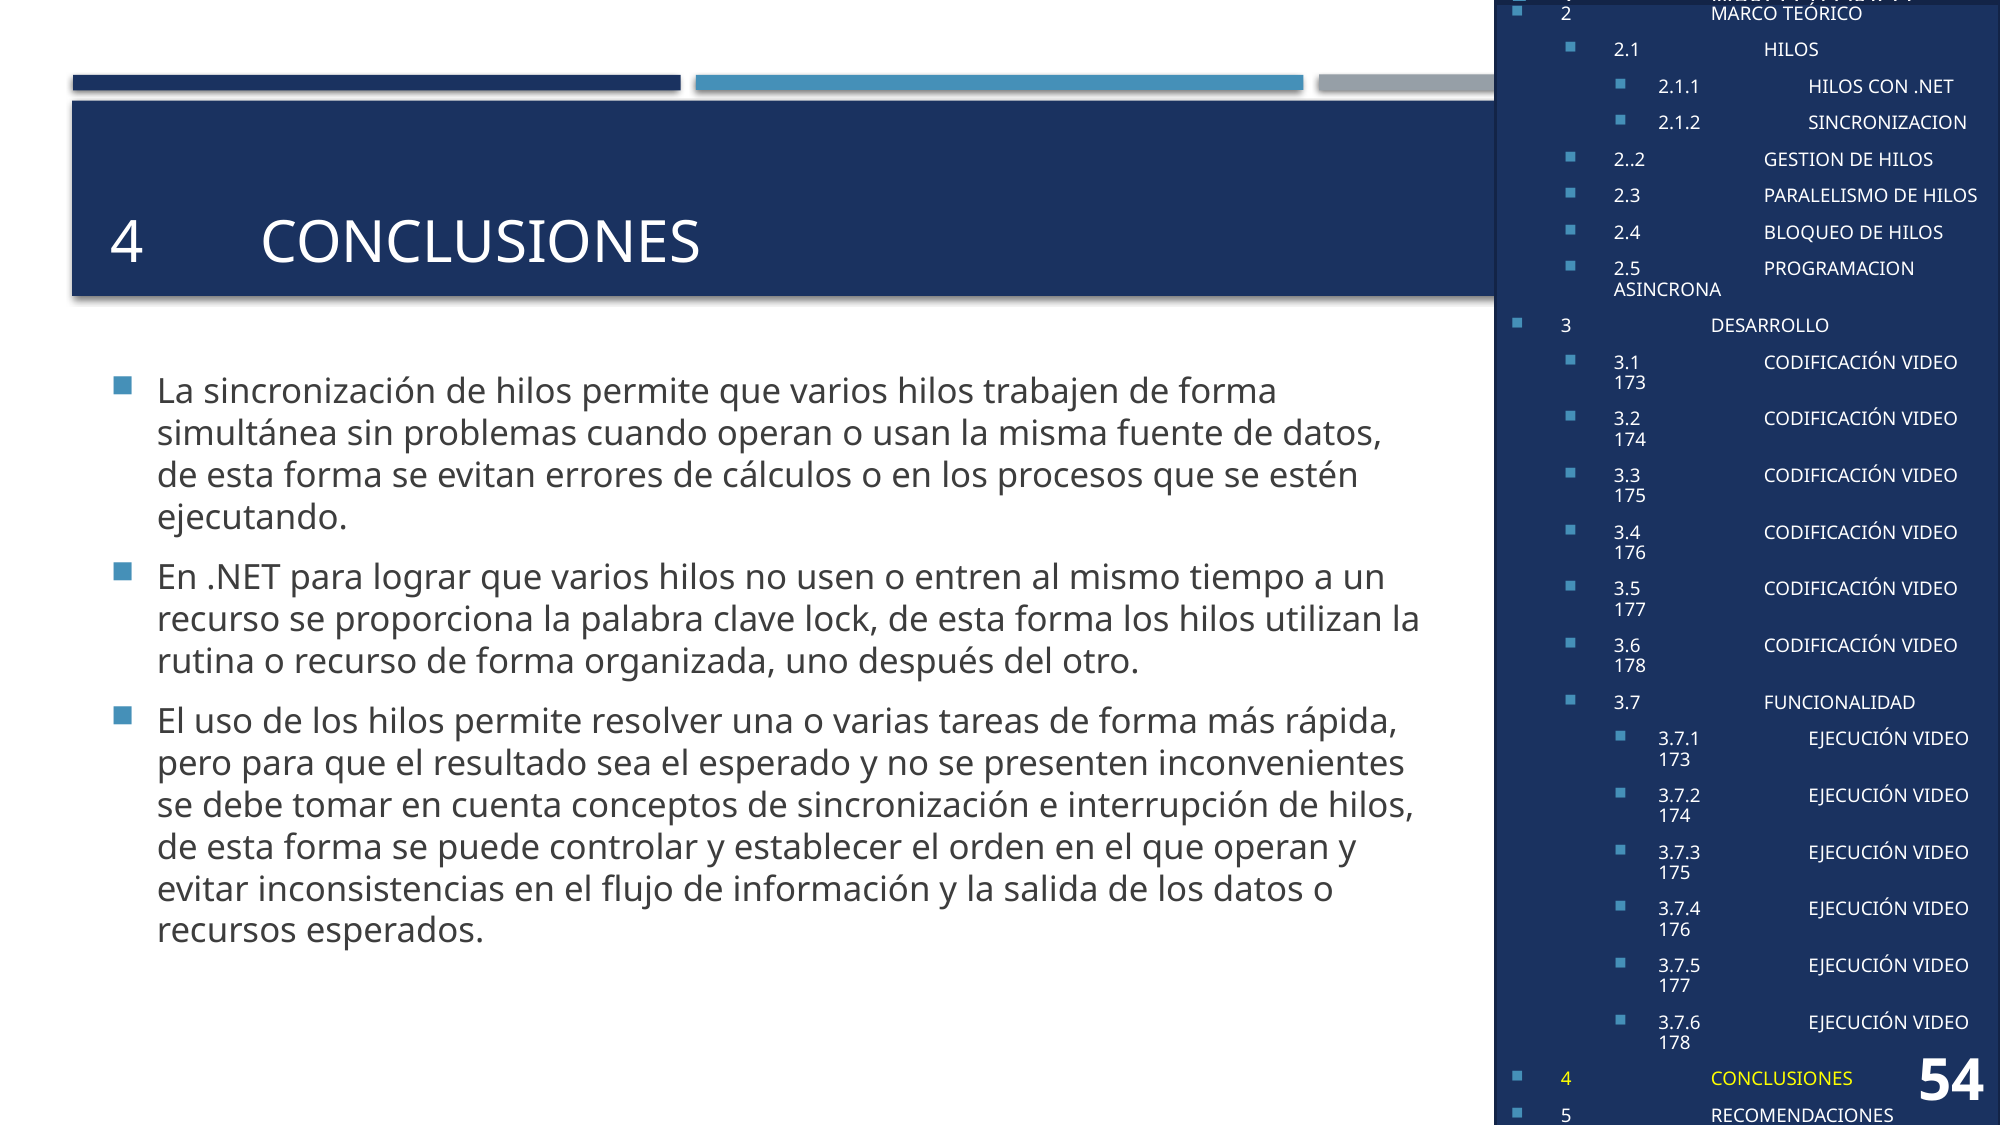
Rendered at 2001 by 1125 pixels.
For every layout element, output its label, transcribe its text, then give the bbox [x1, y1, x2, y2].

text_box 1 OBJETIVOS 2 MARCO TEÓRICO 2.1 HILOS 2.1.1 HILOS CON .NET 2.1.2 SINCRONIZACION 2..2 GESTION DE HILOS 2.3 PARALELISMO DE HILOS 2.4 BLOQUEO DE HILOS 2.5 PROGRAMACION ASINCRONA 3 DESARROLLO 3.1 CODIFICACIÓN VIDEO 173 3.2 CODIFICACIÓN VIDEO 174 3.3 CODIFICACIÓN VIDEO 175 3.4 CODIFICACIÓN VIDEO 176 3.5 CODIFICACIÓN VIDEO 177 3.6 CODIFICACIÓN VIDEO 178 3.7 FUNCIONALIDAD 3.7.1 EJECUCIÓN VIDEO 173 3.7.2 EJECUCIÓN VIDEO 174 3.7.3 EJECUCIÓN VIDEO 175 3.7.4 EJECUCIÓN VIDEO 176 3.7.5 EJECUCIÓN VIDEO 177 3.7.6 EJECUCIÓN VIDEO 178 4 CONCLUSIONES 5 RECOMENDACIONES 6 BIBLIOGRAFÍA [1494, 1, 2000, 1125]
title 4 CONCLUSIONES [95, 115, 1494, 282]
list La sincronización de hilos permite que varios hilos trabajen de forma simultánea sin problemas cuando operan o usan la misma fuente de datos, de esta forma se evitan errores de cálculos o en los procesos que se estén ejecutando. En .NET para lograr que varios hilos no usen o entren al mismo tiempo a un recurso se proporciona la palabra clave lock, de esta forma los hilos utilizan la rutina o recurso de forma organizada, uno después del otro. El uso de los hilos permite resolver una o varias tareas de forma más rápida, pero para que el resultado sea el esperado y no se presenten inconvenientes se debe tomar en cuenta conceptos de sincronización e interrupción de hilos, de esta forma se puede controlar y establecer el orden en el que operan y evitar inconsistencias en el flujo de información y la salida de los datos o recursos esperados. [95, 357, 1437, 962]
slide_number 54 [1827, 1051, 2000, 1112]
